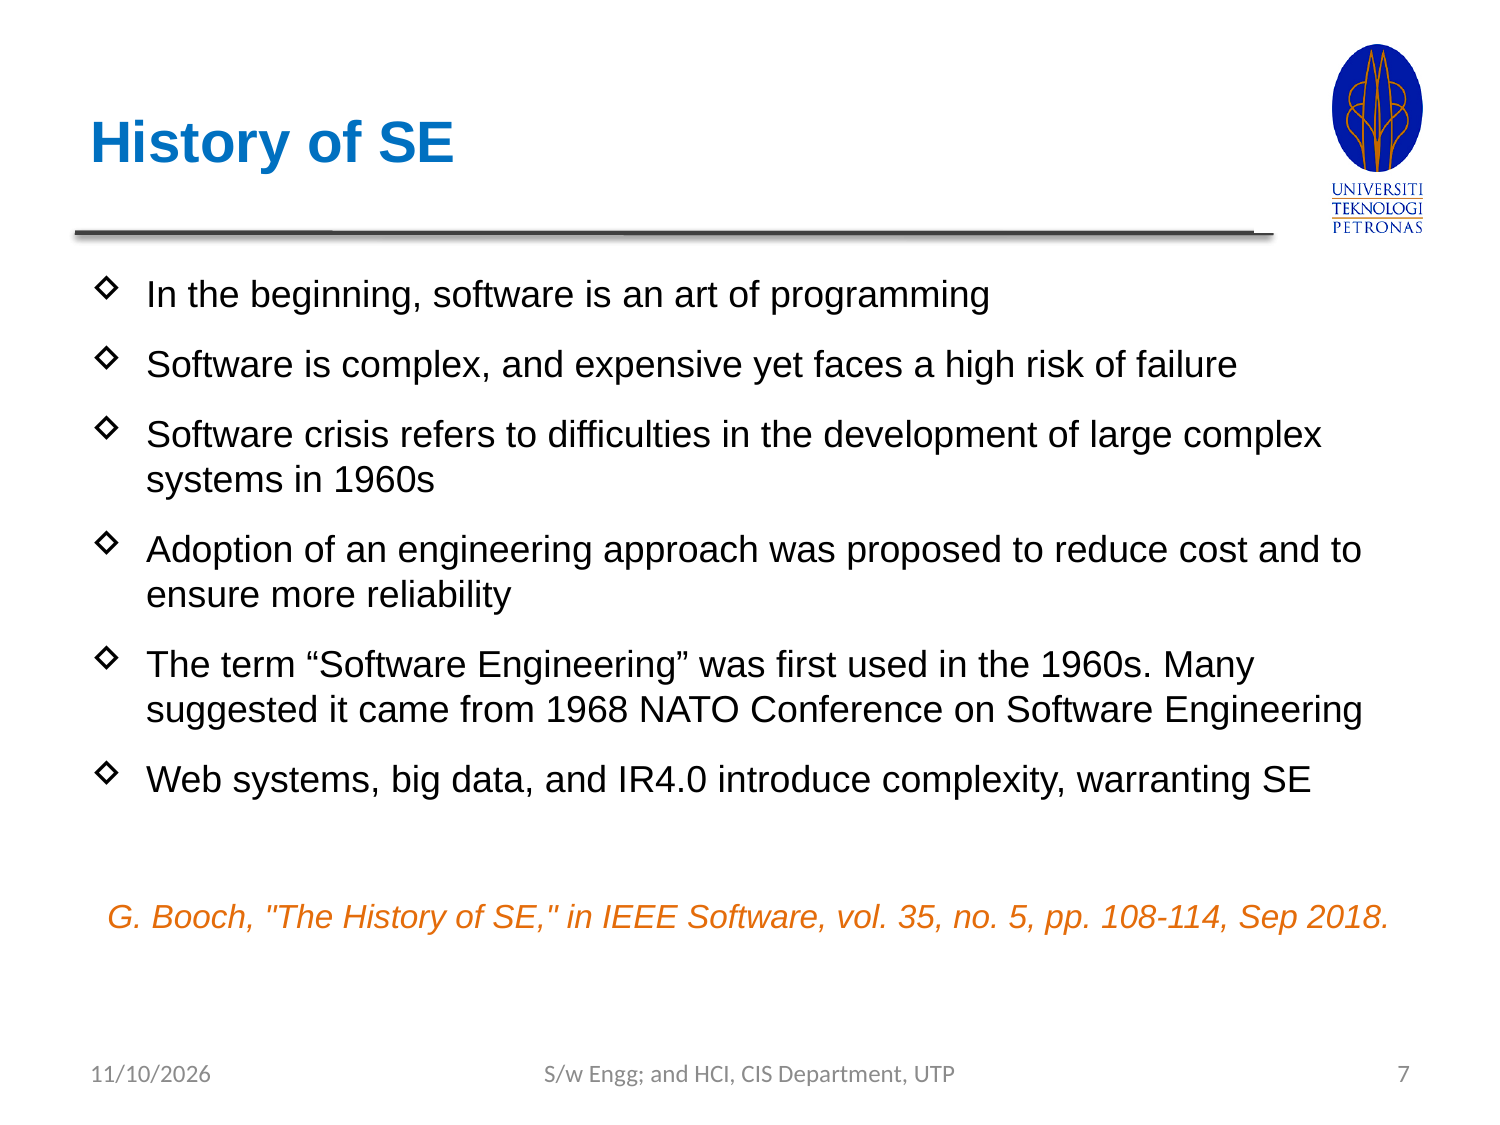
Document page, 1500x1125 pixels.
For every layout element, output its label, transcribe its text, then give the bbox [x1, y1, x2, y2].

footer S/w Engg; and HCI, CIS Department, UTP [512, 1042, 988, 1103]
picture [1272, 44, 1500, 233]
list In the beginning, software is an art of programming Software is complex, and expensive yet faces a high risk of failure Software crisis refers to difficulties in the development of large complex systems in 1960s Adoption of an engineering approach was proposed to reduce cost and to ensure more reliability The term “Software Engineering” was first used in the 1960s. Many suggested it came from 1968 NATO Conference on Software Engineering Web systems, big data, and IR4.0 introduce complexity, warranting SE G. Booch, "The History of SE," in IEEE Software, vol. 35, no. 5, pp. 108-114, Sep 2018. [75, 262, 1425, 1005]
slide_number 7 [1074, 1042, 1425, 1103]
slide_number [75, 1042, 425, 1103]
title History of SE [74, 44, 1272, 233]
